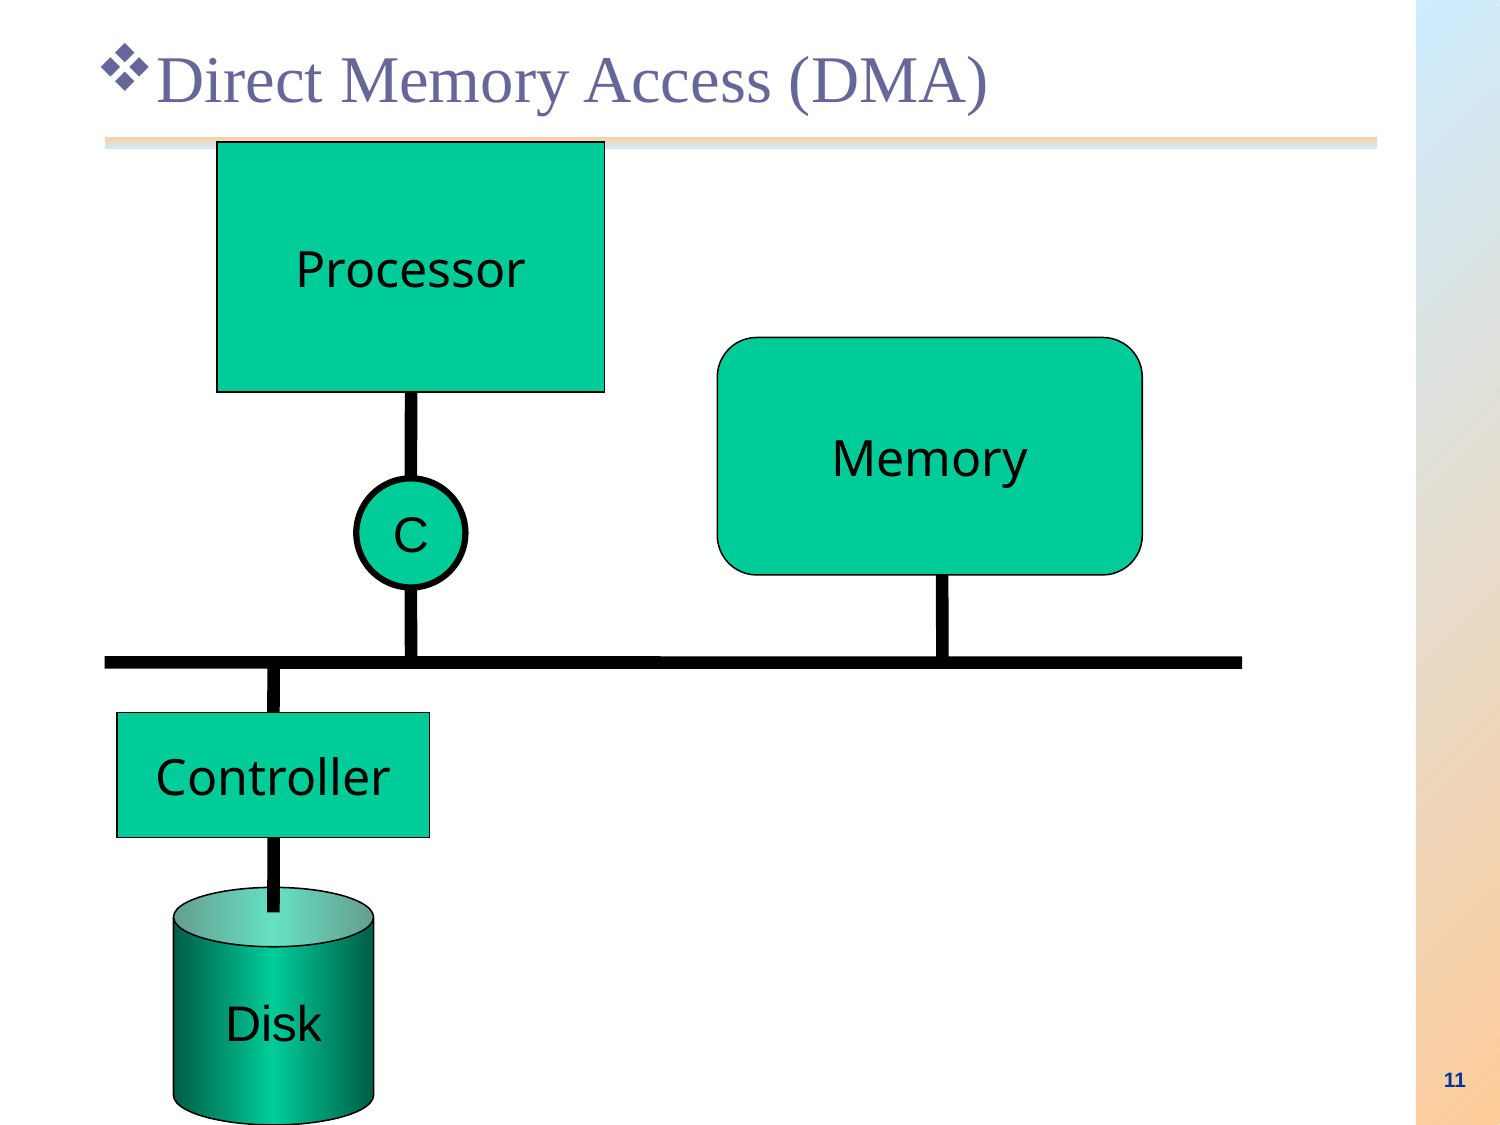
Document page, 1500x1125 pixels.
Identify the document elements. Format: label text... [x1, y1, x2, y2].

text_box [116, 662, 430, 1125]
text_box Processor [217, 154, 605, 393]
text_box Memory [717, 337, 1143, 575]
text_box C [356, 478, 466, 588]
text_box Direct Memory Access (DMA) [80, 28, 1158, 154]
